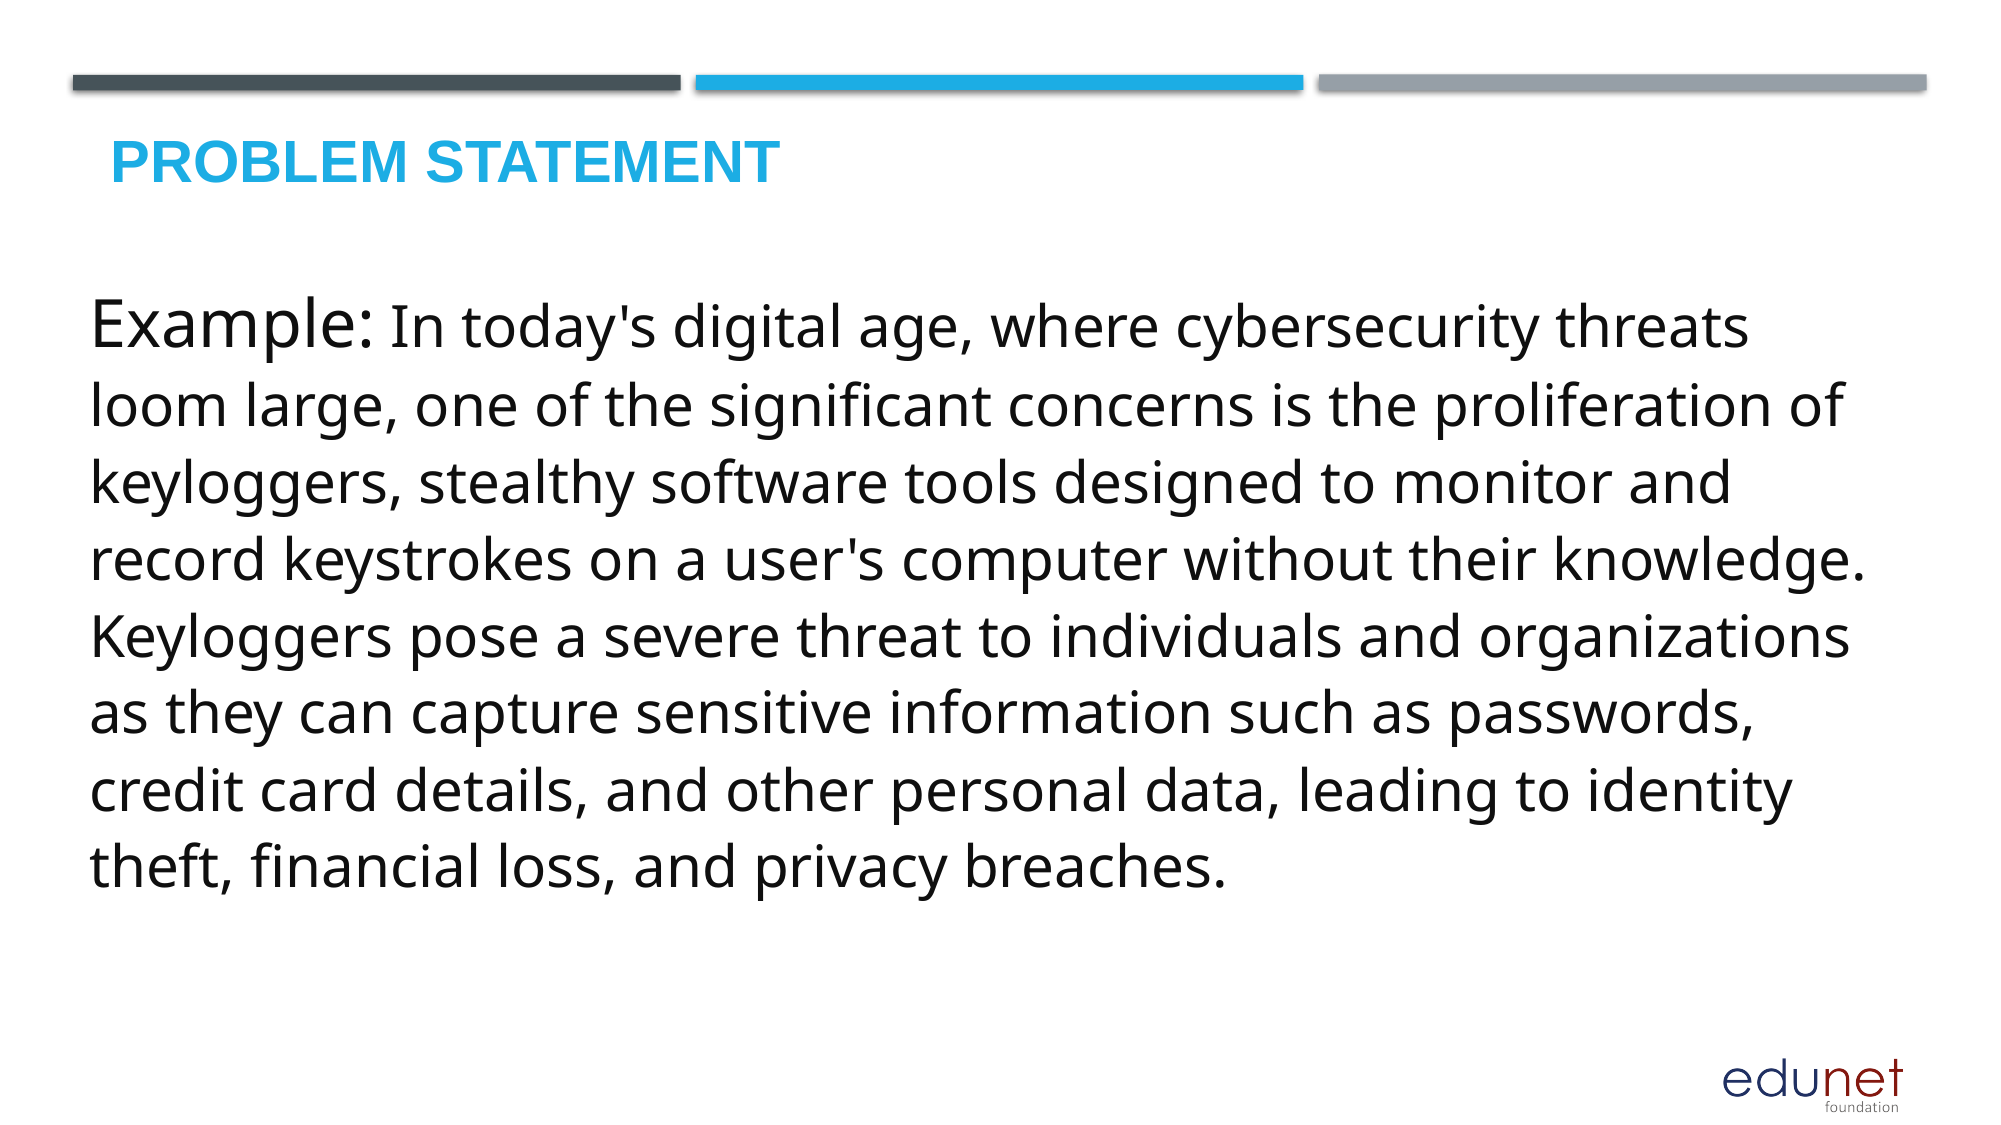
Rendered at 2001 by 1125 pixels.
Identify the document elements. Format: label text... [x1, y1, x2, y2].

picture [1719, 1056, 1905, 1116]
title Problem Statement [95, 115, 1905, 203]
list Example: In today's digital age, where cybersecurity threats loom large, one of the significant concerns is the proliferation of keyloggers, stealthy software tools designed to monitor and record keystrokes on a user's computer without their knowledge. Keyloggers pose a severe threat to individuals and organizations as they can capture sensitive information such as passwords, credit card details, and other personal data, leading to identity theft, financial loss, and privacy breaches. [74, 203, 1884, 970]
